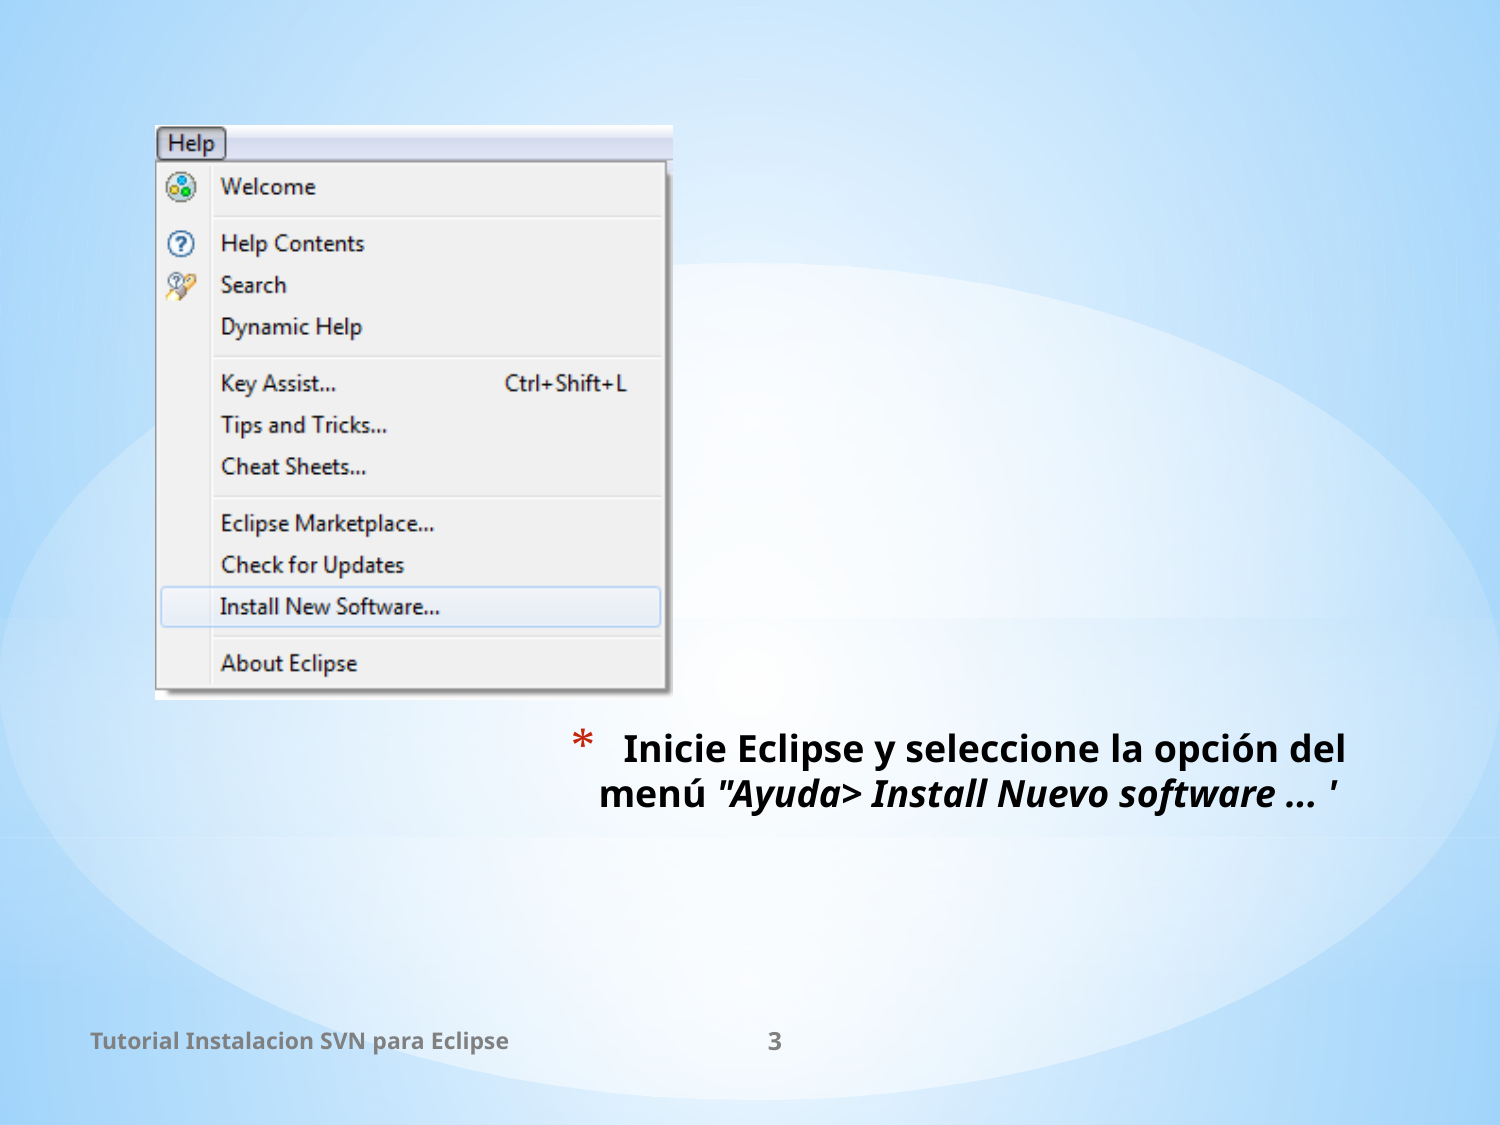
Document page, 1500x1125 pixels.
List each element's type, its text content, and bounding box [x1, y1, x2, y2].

slide_number 3 [624, 1012, 925, 1073]
footer Tutorial Instalacion SVN para Eclipse [75, 1012, 624, 1073]
picture [154, 125, 673, 700]
title Inicie Eclipse y seleccione la opción del menú "Ayuda> Install Nuevo software ... ' [294, 717, 1363, 905]
